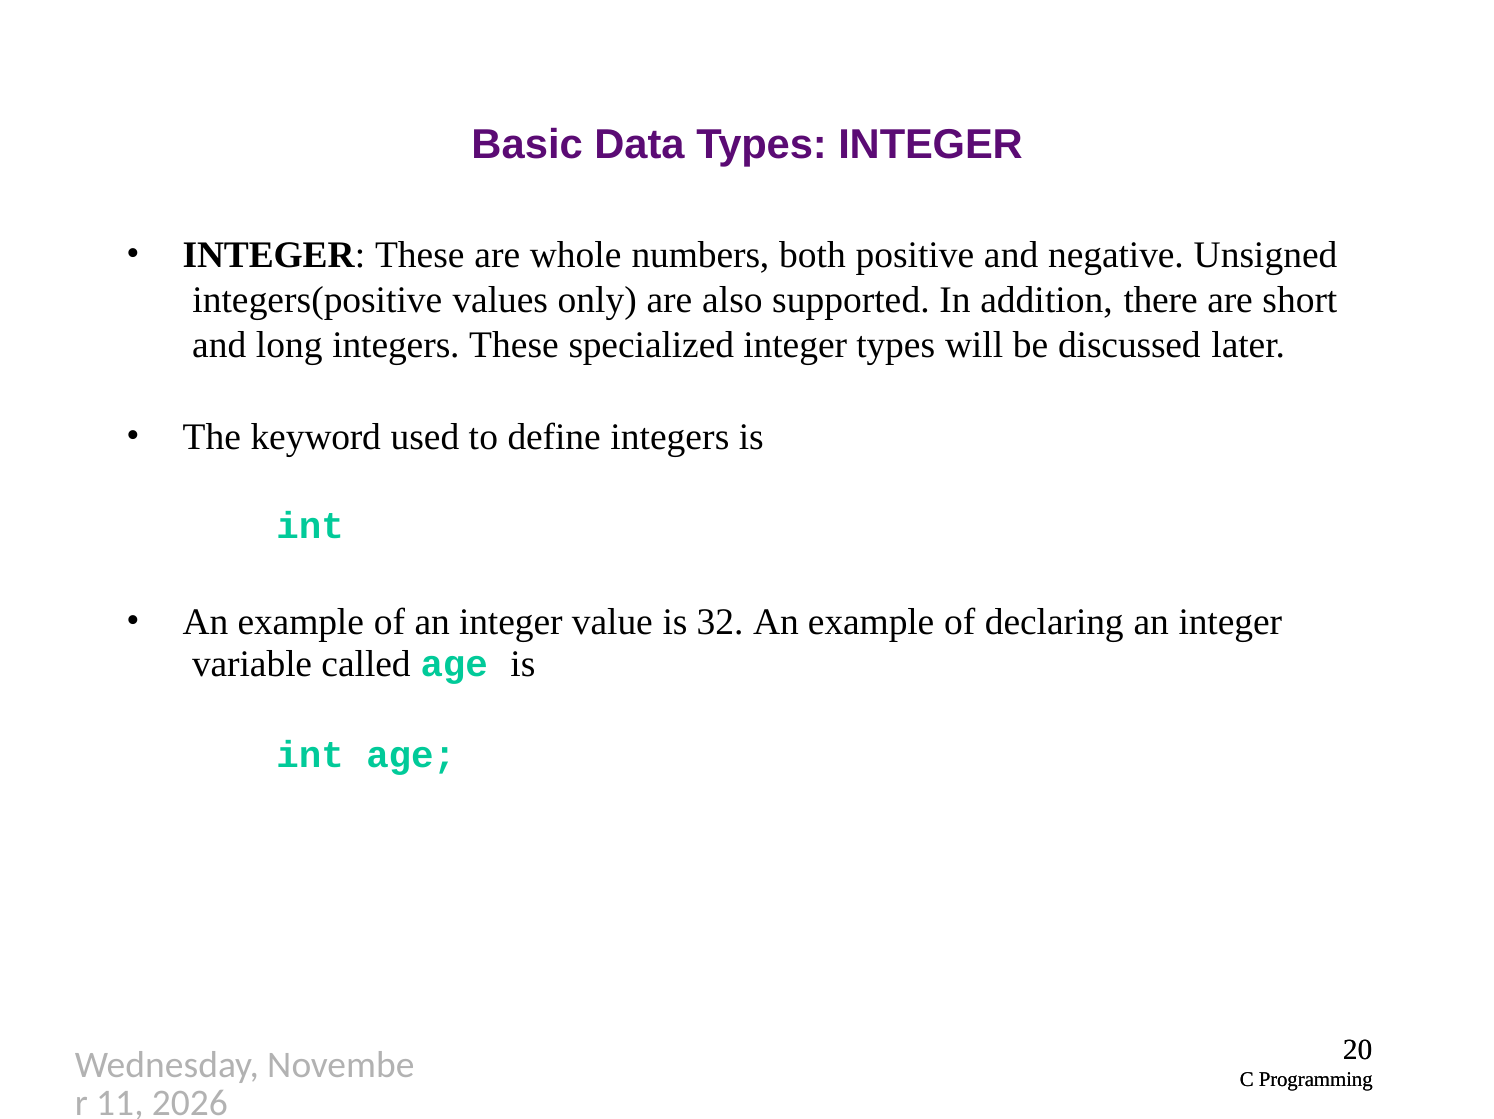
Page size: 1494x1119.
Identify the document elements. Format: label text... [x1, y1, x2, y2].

text_box INTEGER: These are whole numbers, both positive and negative. Unsigned integers(positive values only) are also supported. In addition, there are short and long integers. These specialized integer types will be discussed later. The keyword used to define integers is int An example of an integer value is 32. An example of declaring an integer variable called age is int age; [124, 230, 1339, 776]
title Basic Data Types: INTEGER [200, 116, 1294, 230]
slide_number 20 C Programming [1235, 1034, 1376, 1093]
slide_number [74, 1040, 419, 1097]
